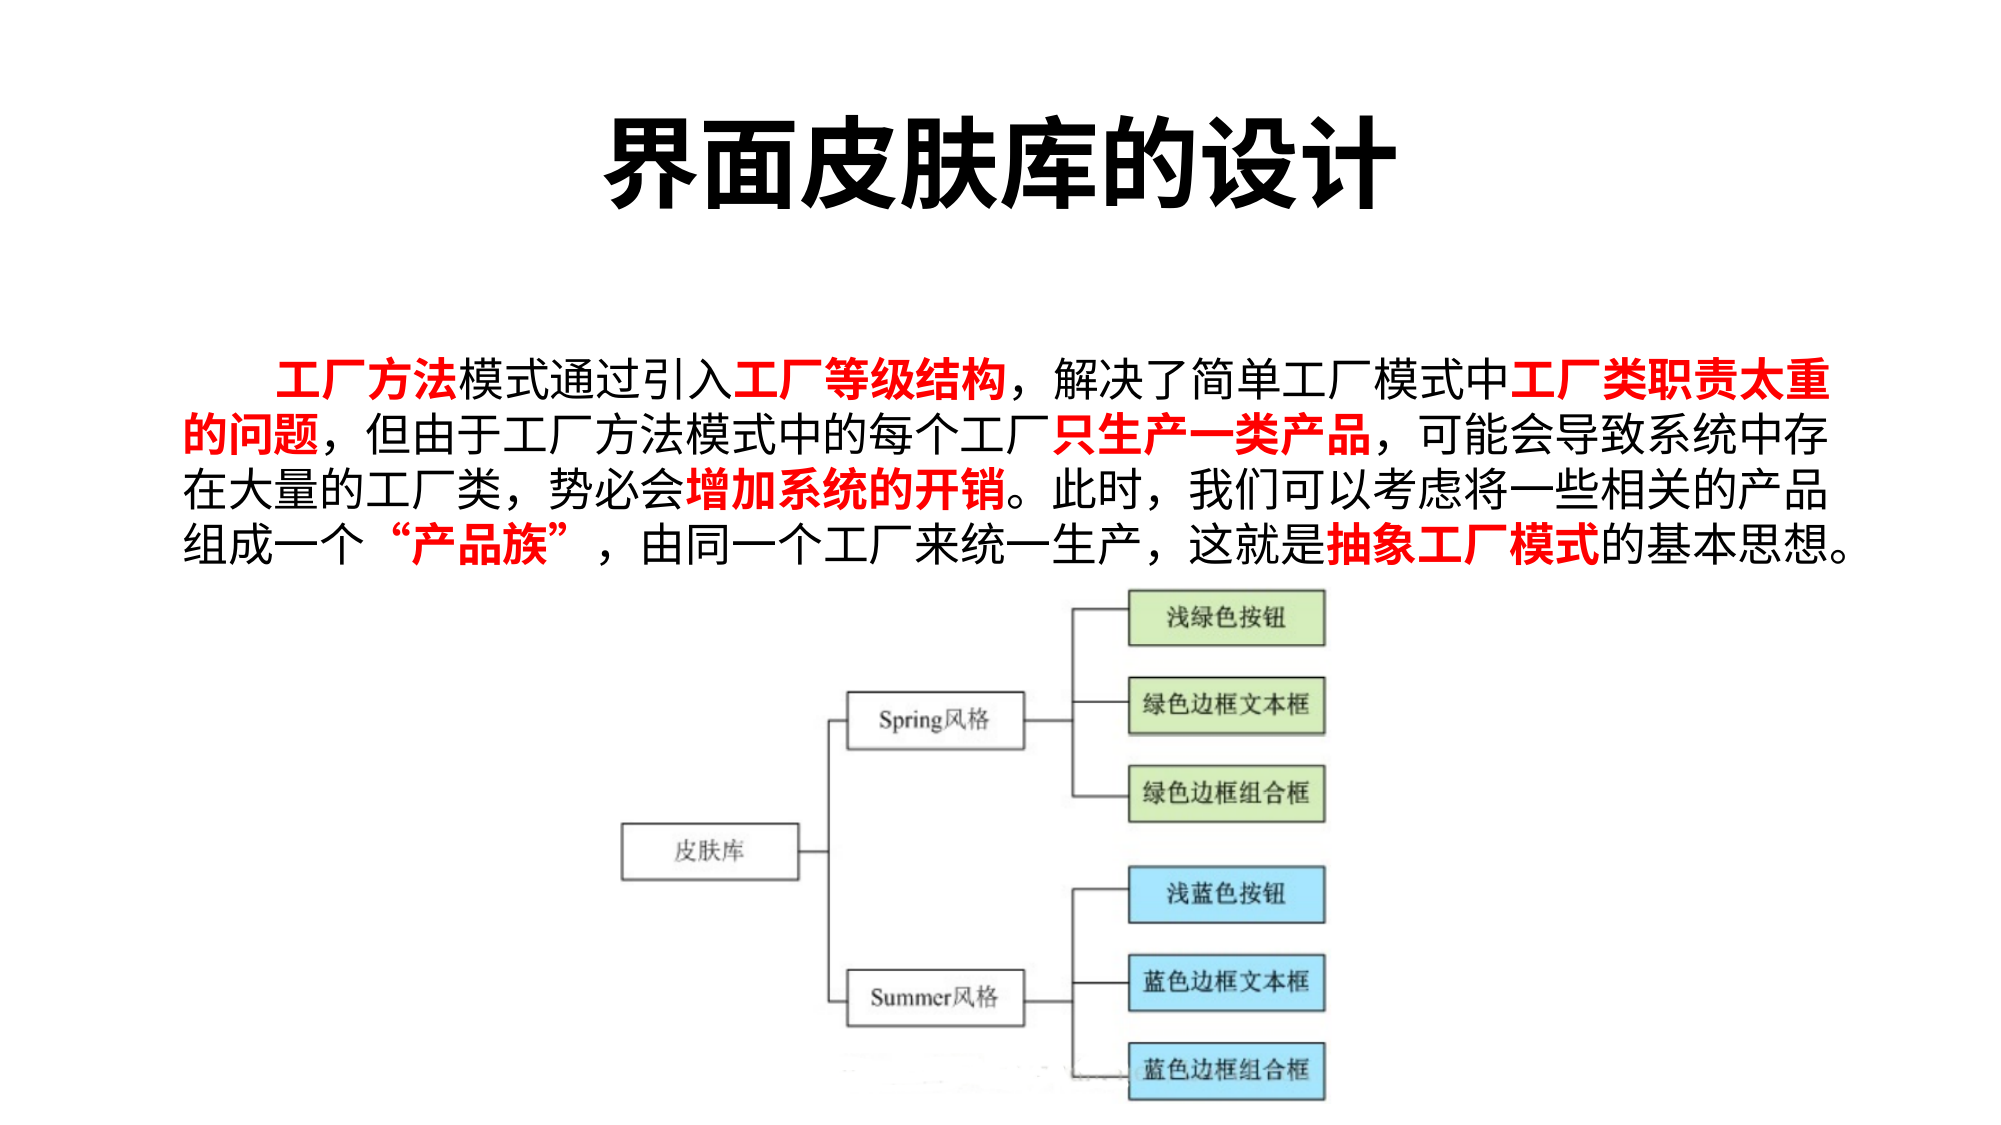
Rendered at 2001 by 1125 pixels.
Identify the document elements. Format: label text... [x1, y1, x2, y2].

title 界面皮肤库的设计 [137, 59, 1863, 278]
text_box 工厂方法模式通过引入工厂等级结构，解决了简单工厂模式中工厂类职责太重的问题，但由于工厂方法模式中的每个工厂只生产一类产品，可能会导致系统中存在大量的工厂类，势必会增加系统的开销。此时，我们可以考虑将一些相关的产品组成一个“产品族”，由同一个工厂来统一生产，这就是抽象工厂模式的基本思想。 [167, 342, 1863, 578]
picture [617, 579, 1339, 1113]
